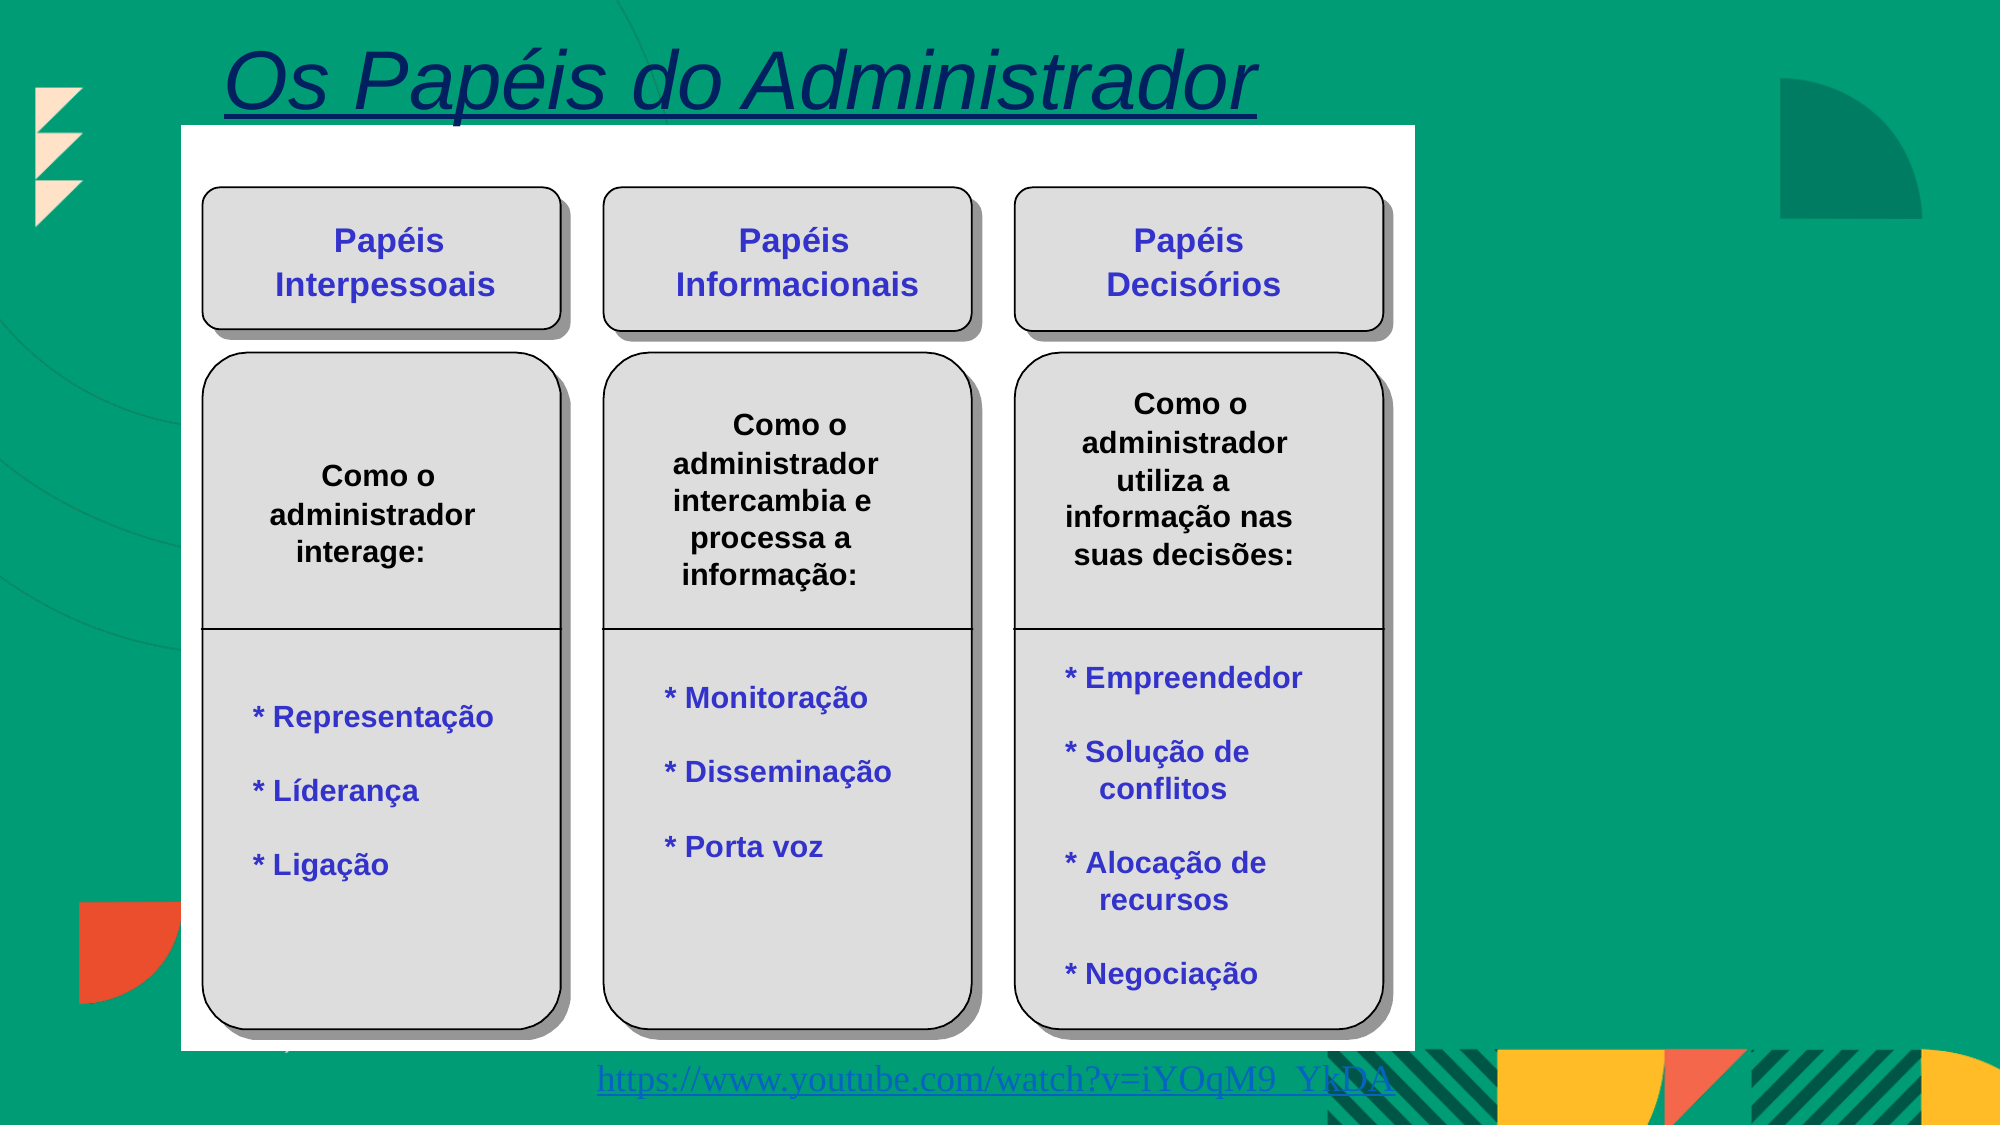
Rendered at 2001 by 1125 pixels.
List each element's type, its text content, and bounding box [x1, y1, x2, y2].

text_box https://www.youtube.com/watch?v=iYOqM9_YkDA [582, 1046, 1418, 1107]
text_box Os Papéis do Administrador [18, 19, 1463, 134]
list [180, 125, 1415, 1051]
picture [0, 0, 2000, 1125]
